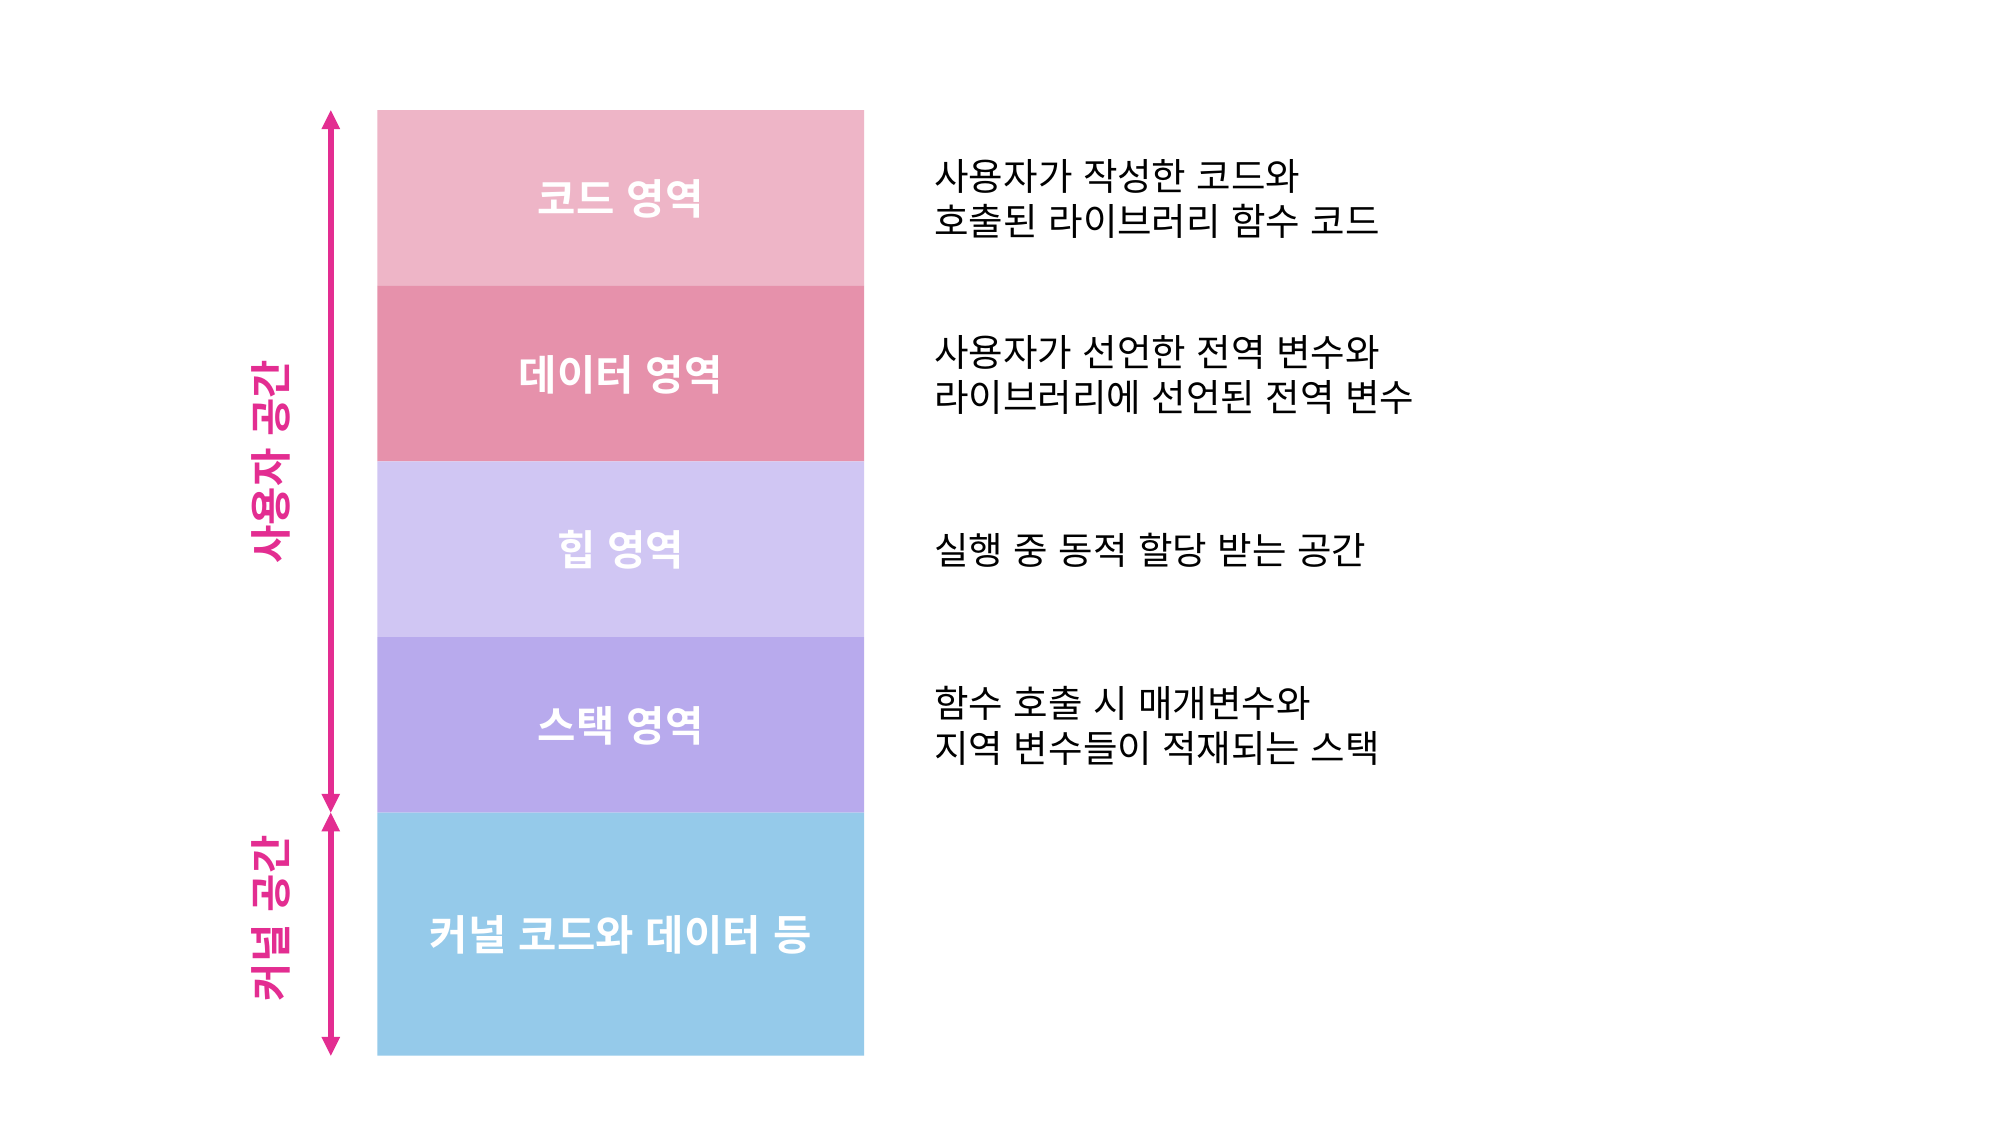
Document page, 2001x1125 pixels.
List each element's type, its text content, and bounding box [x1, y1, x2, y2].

text_box 사용자 공간 [220, 224, 326, 699]
text_box 실행 중 동적 할당 받는 공간 [919, 460, 1449, 636]
text_box 커널 코드와 데이터 등 [376, 812, 865, 1057]
text_box 스택 영역 [376, 636, 865, 812]
text_box 코드 영역 [376, 109, 865, 285]
text_box 함수 호출 시 매개변수와 지역 변수들이 적재되는 스택 [919, 636, 1449, 814]
text_box 힙 영역 [376, 460, 865, 636]
text_box 커널 공간 [220, 796, 326, 1040]
text_box 데이터 영역 [376, 285, 865, 460]
text_box 사용자가 작성한 코드와 호출된 라이브러리 함수 코드 [919, 109, 1449, 285]
text_box 사용자가 선언한 전역 변수와 라이브러리에 선언된 전역 변수 [919, 285, 1528, 462]
